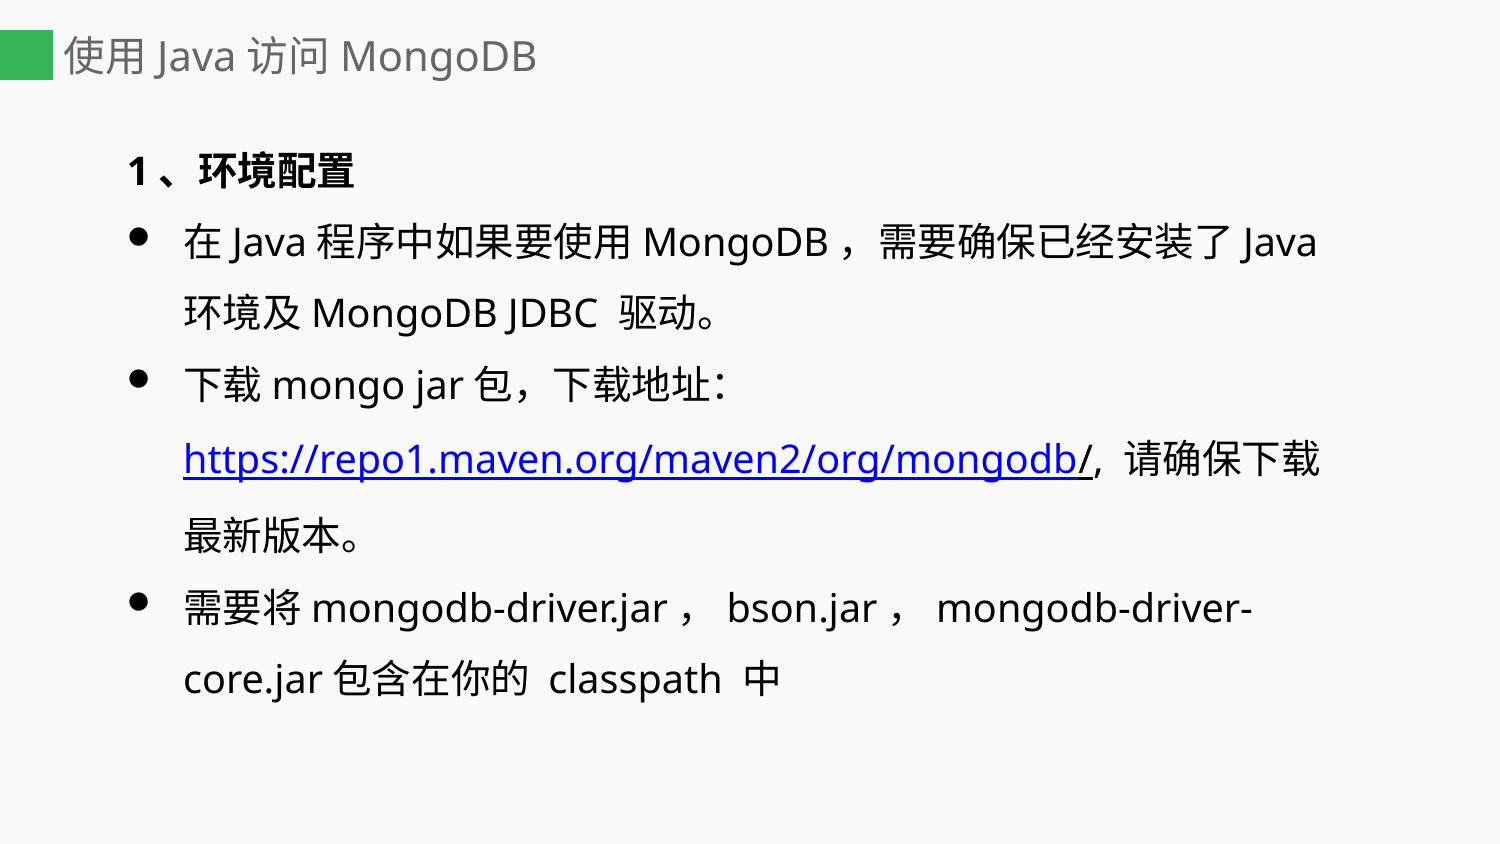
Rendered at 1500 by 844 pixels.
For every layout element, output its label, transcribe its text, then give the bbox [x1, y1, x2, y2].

title 使用Java访问MongoDB [63, 25, 1480, 85]
text_box 1、环境配置 在Java程序中如果要使用MongoDB，需要确保已经安装了Java环境及MongoDB JDBC 驱动。 下载mongo jar包，下载地址：https://repo1.maven.org/maven2/org/mongodb/, 请确保下载最新版本。 需要将mongodb-driver.jar，bson.jar，mongodb-driver-core.jar包含在你的 classpath 中 [112, 114, 1341, 709]
picture [0, 30, 54, 80]
